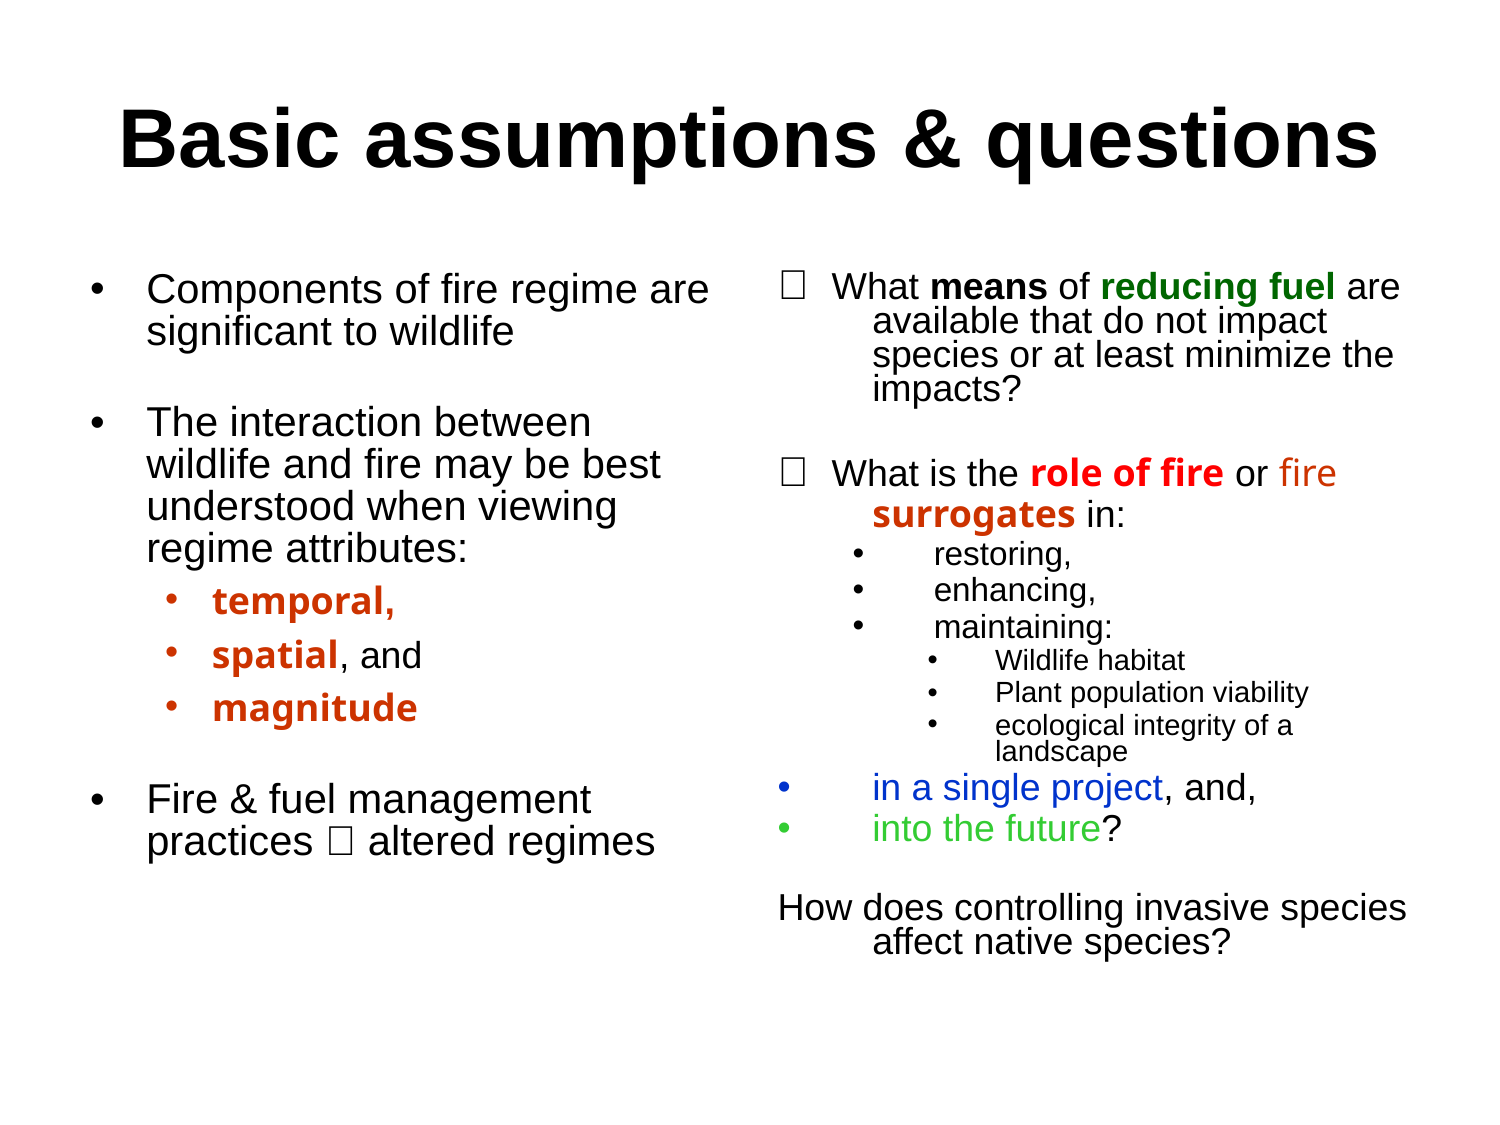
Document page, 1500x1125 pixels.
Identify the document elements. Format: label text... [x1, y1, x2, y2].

text_box Components of fire regime are significant to wildlife The interaction between wildlife and fire may be best understood when viewing regime attributes: temporal, spatial, and magnitude Fire & fuel management practices  altered regimes [74, 262, 738, 1005]
text_box  What means of reducing fuel are available that do not impact species or at least minimize the impacts?  What is the role of fire or fire surrogates in: restoring, enhancing, maintaining: Wildlife habitat Plant population viability ecological integrity of a landscape in a single project, and, into the future? How does controlling invasive species affect native species? [762, 262, 1425, 1005]
text_box Basic assumptions & questions [74, 45, 1425, 233]
